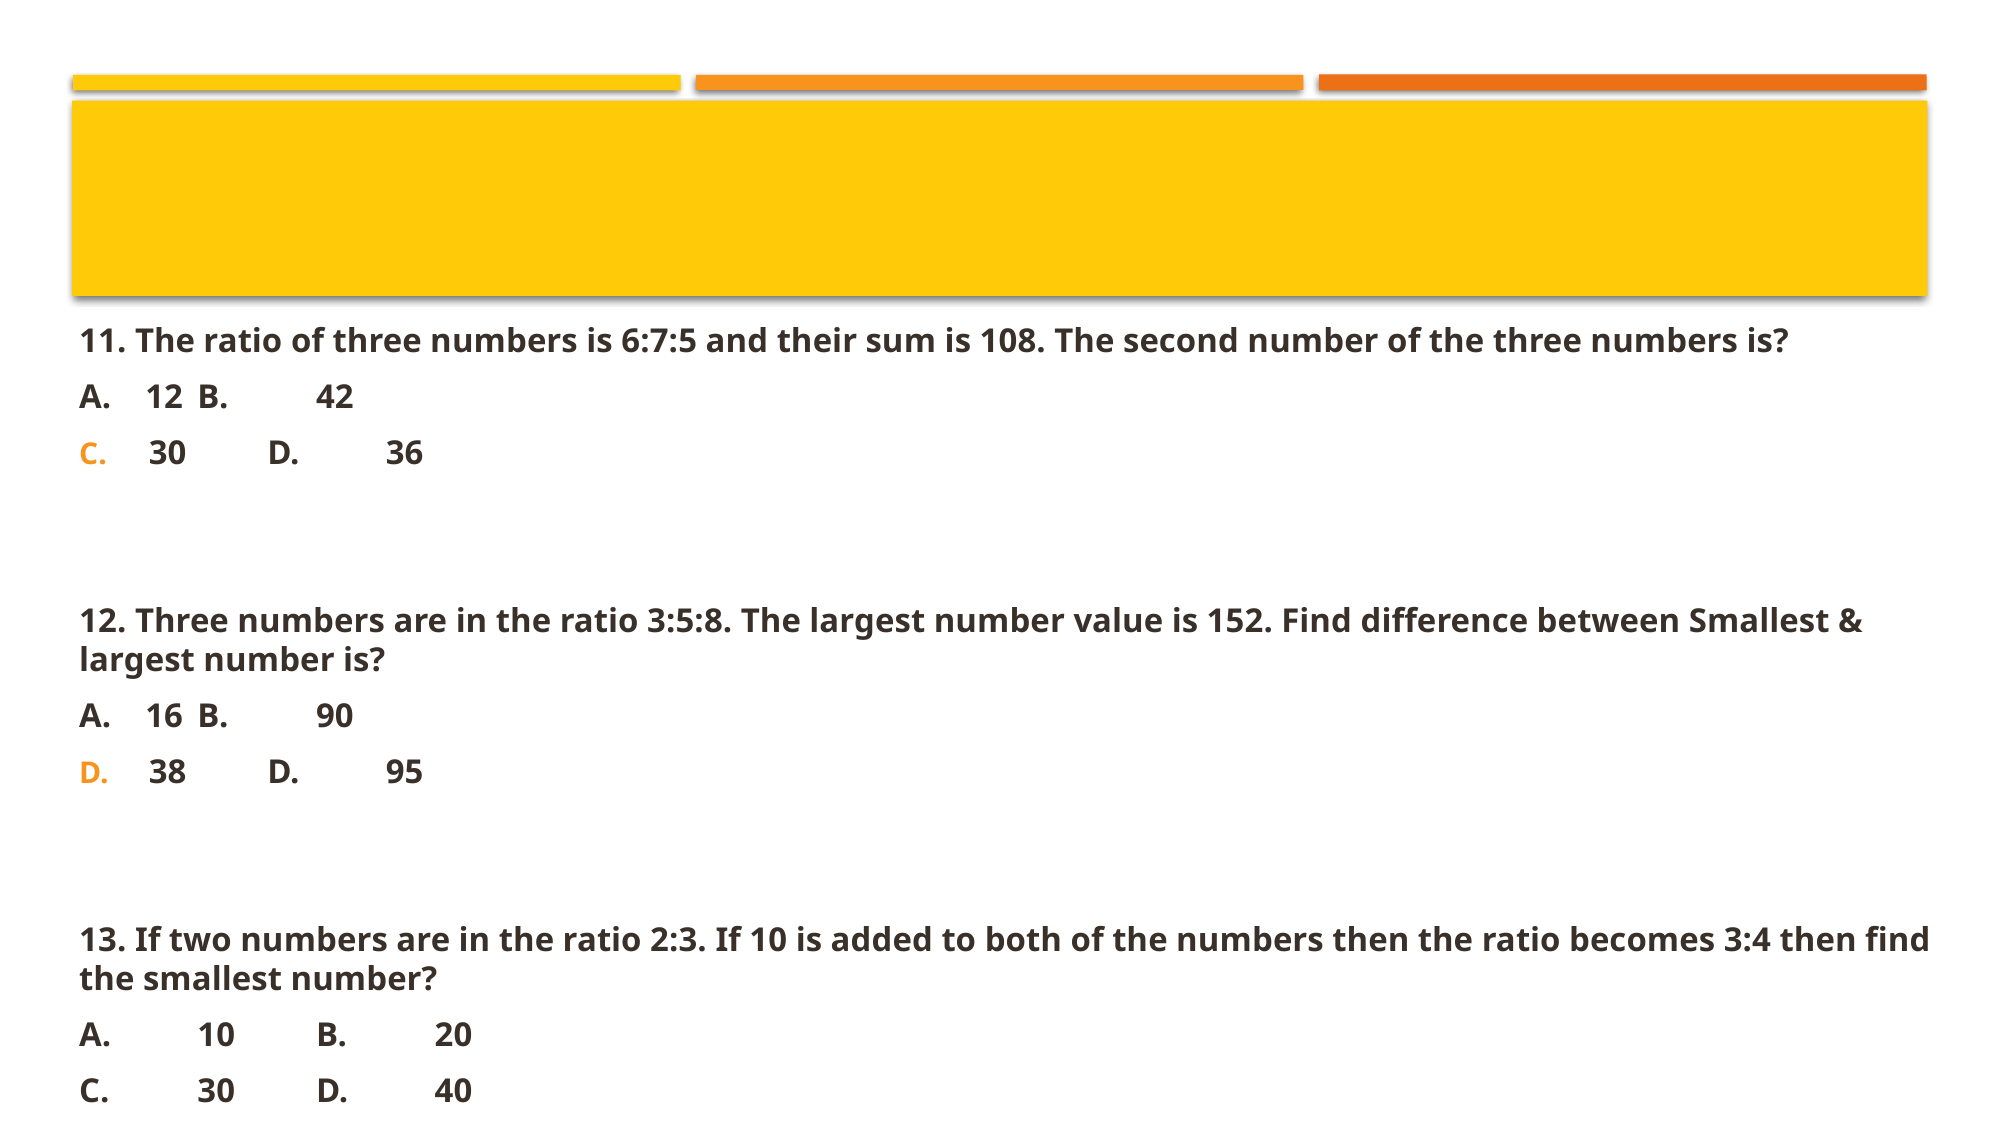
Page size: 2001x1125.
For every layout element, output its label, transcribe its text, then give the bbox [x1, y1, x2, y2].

list 11. The ratio of three numbers is 6:7:5 and their sum is 108. The second number of the three numbers is? A. 12 B. 42 30 D. 36 12. Three numbers are in the ratio 3:5:8. The largest number value is 152. Find difference between Smallest & largest number is? A. 16 B. 90 38 D. 95 13. If two numbers are in the ratio 2:3. If 10 is added to both of the numbers then the ratio becomes 3:4 then find the smallest number? A. 10 B. 20 C. 30 D. 40 [64, 311, 1984, 1125]
